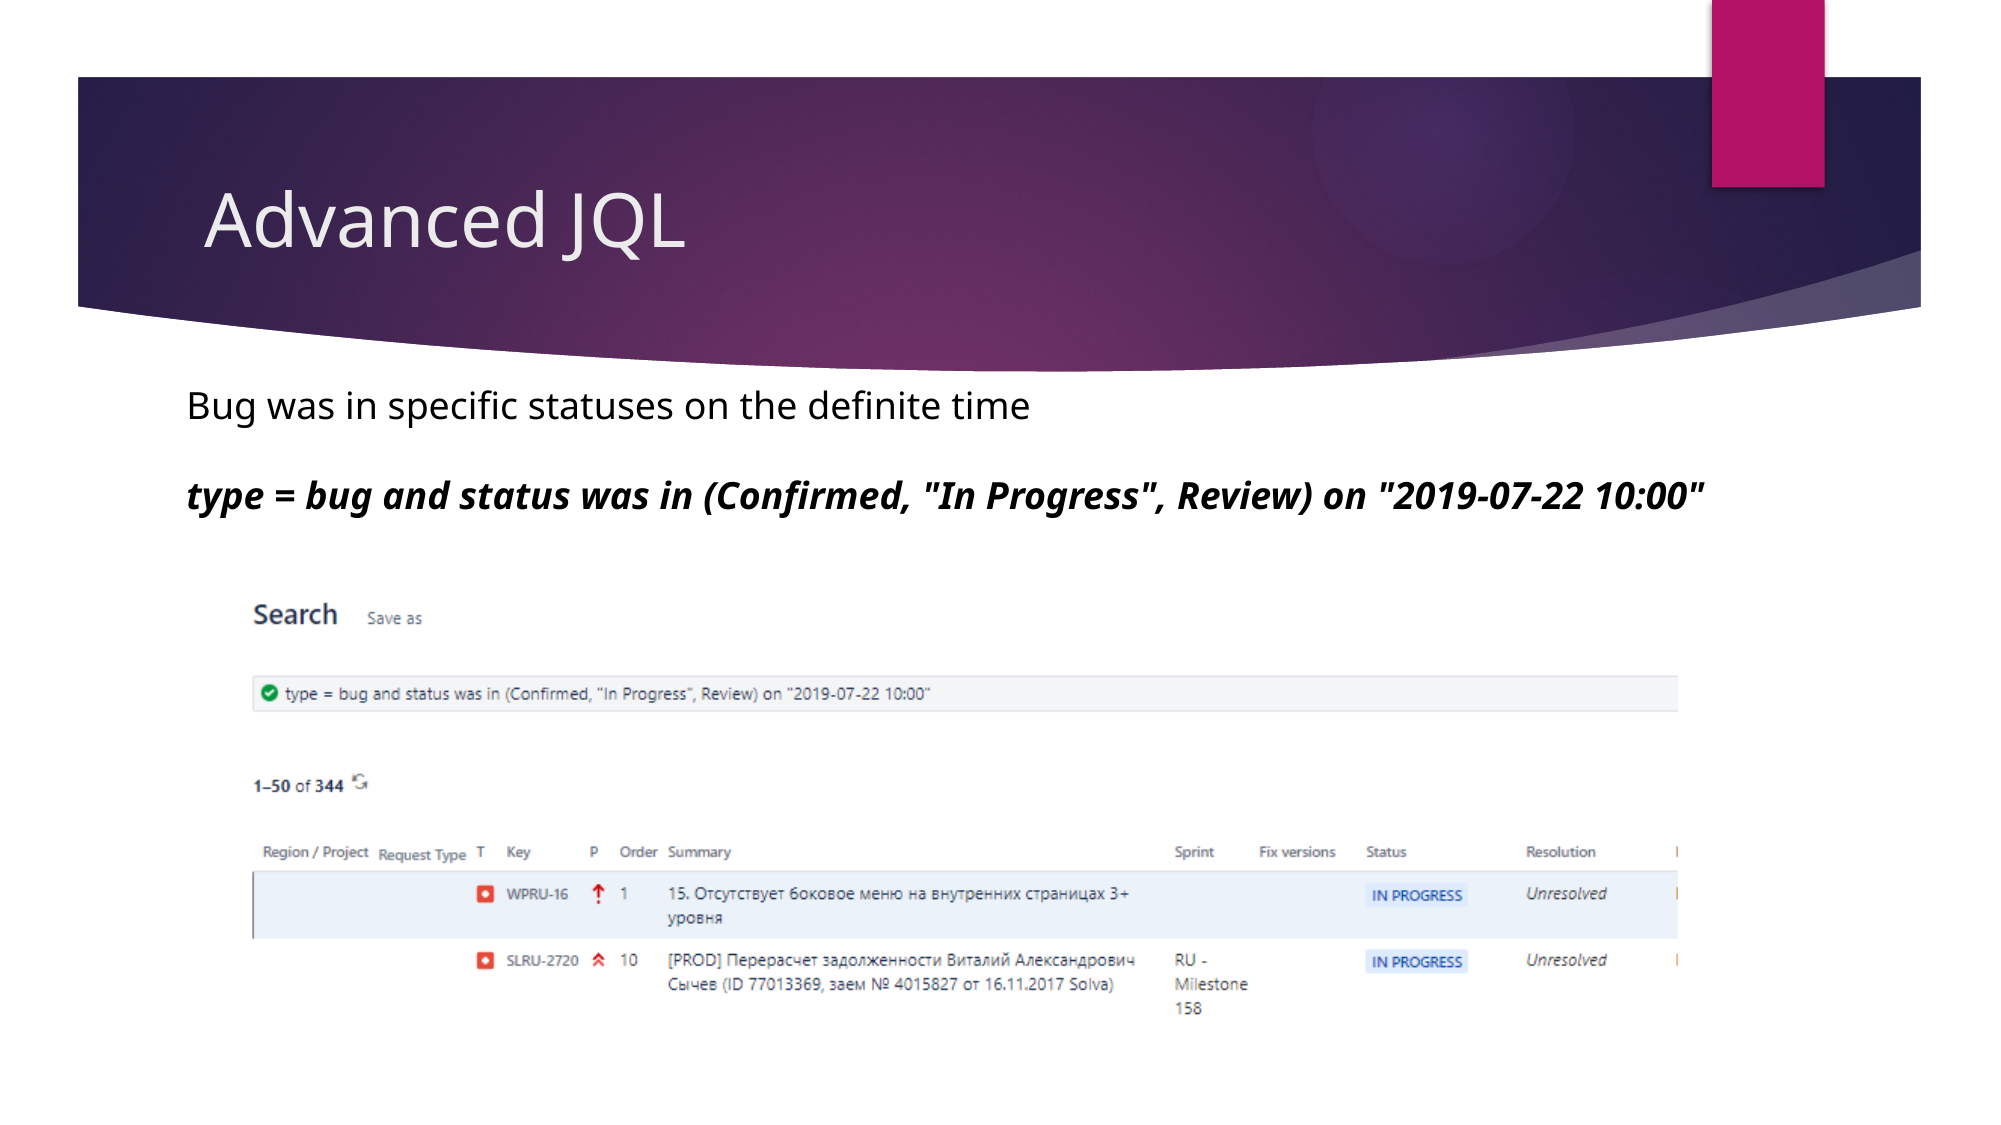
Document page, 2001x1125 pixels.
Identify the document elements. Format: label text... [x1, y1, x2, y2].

text_box Bug was in specific statuses on the definite time type = bug and status was in (Confirmed, "In Progress", Review) on "2019-07-22 10:00" [171, 375, 1867, 525]
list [229, 579, 1678, 1016]
title Advanced JQL [189, 159, 1627, 276]
